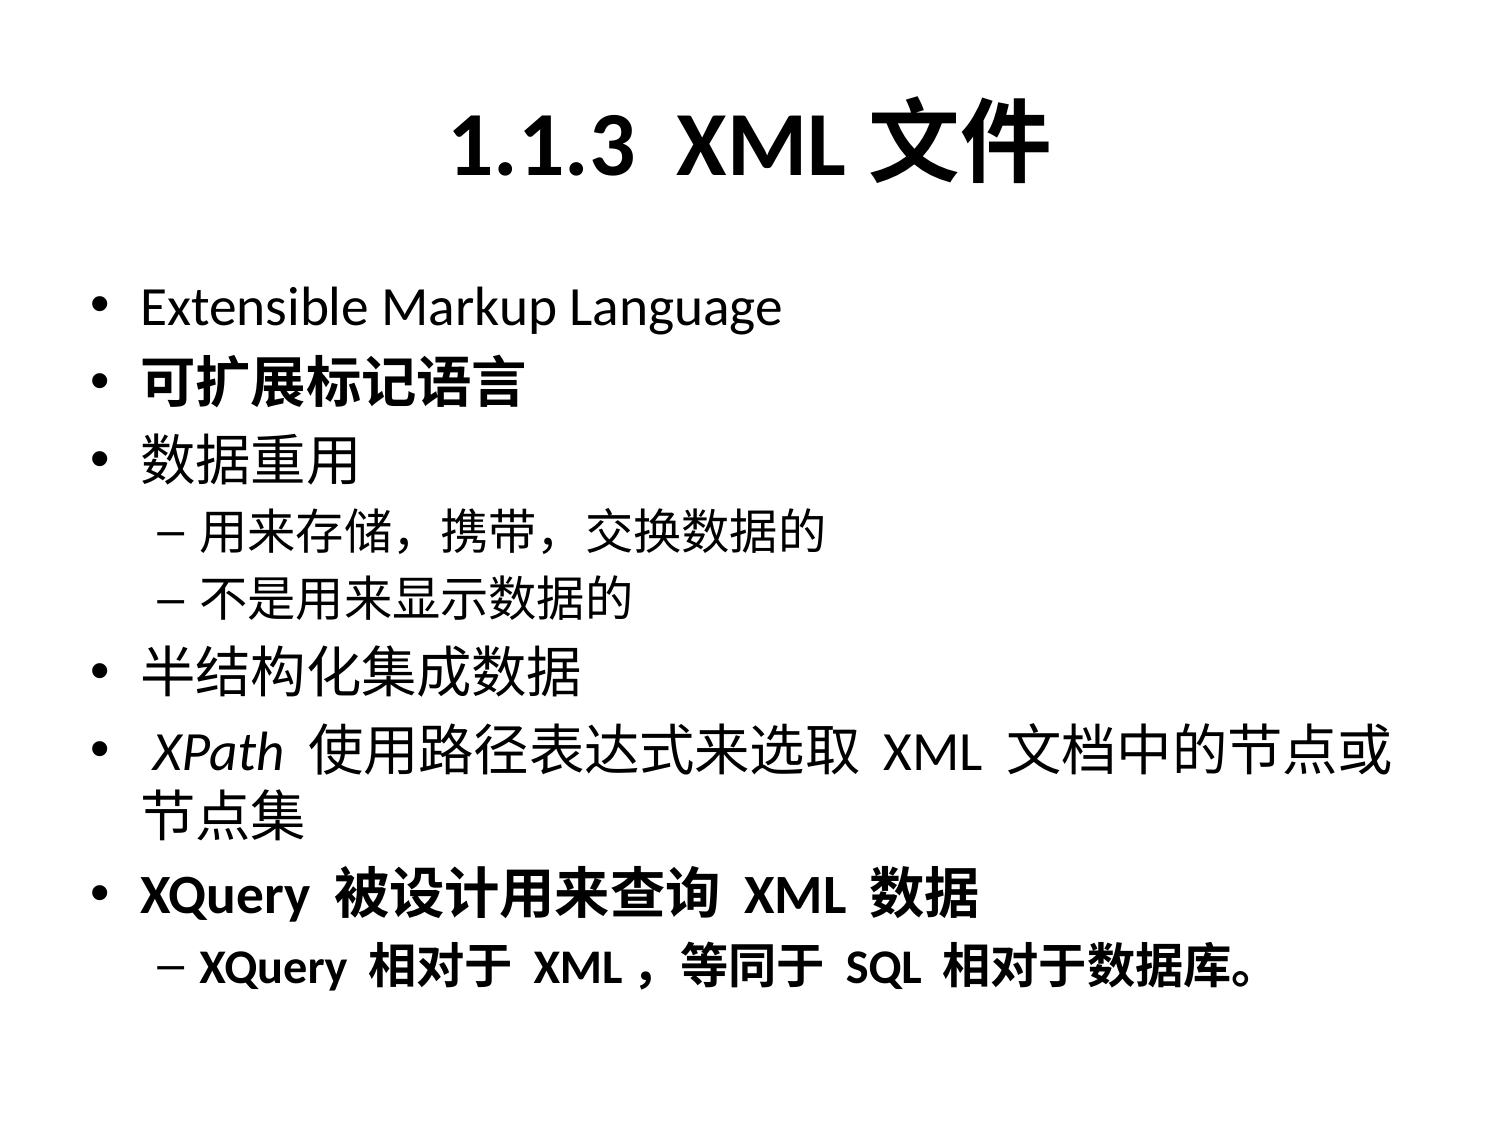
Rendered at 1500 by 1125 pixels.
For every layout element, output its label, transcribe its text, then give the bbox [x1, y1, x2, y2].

title 1.1.3 XML文件 [75, 45, 1425, 233]
list Extensible Markup Language 可扩展标记语言 数据重用 用来存储，携带，交换数据的 不是用来显示数据的 半结构化集成数据 XPath 使用路径表达式来选取 XML 文档中的节点或节点集 XQuery 被设计用来查询 XML 数据 XQuery 相对于 XML，等同于 SQL 相对于数据库。 [75, 262, 1425, 1005]
